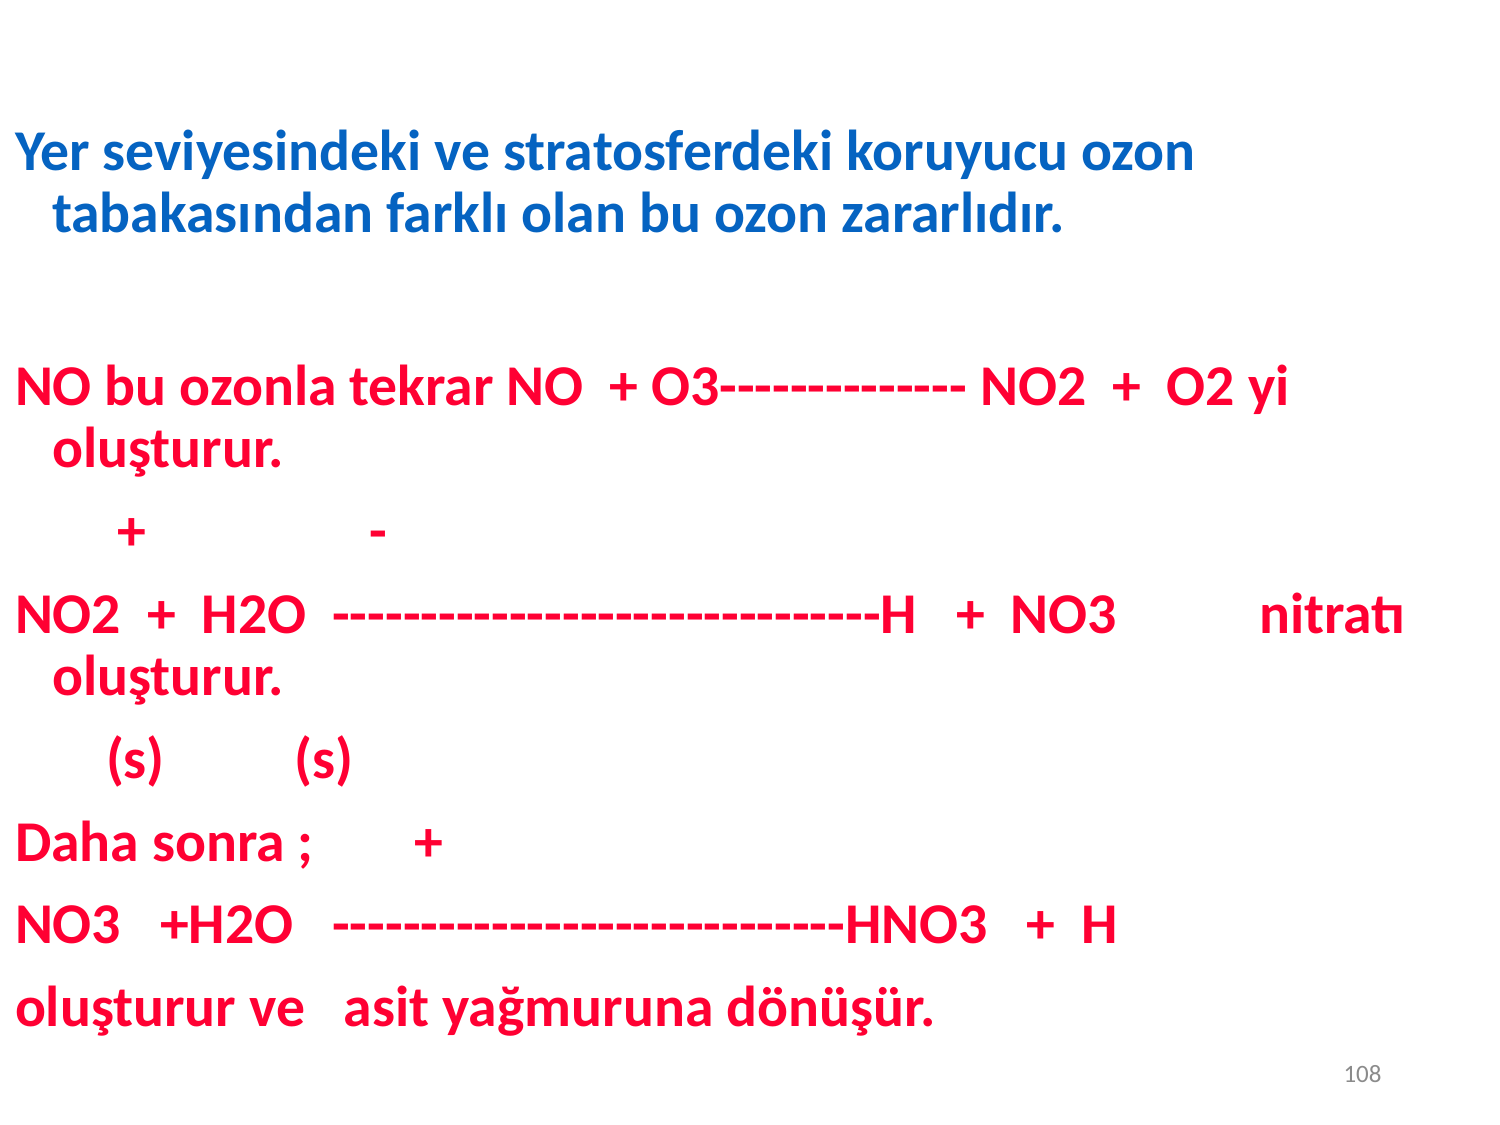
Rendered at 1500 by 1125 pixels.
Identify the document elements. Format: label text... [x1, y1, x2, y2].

list Yer seviyesindeki ve stratosferdeki koruyucu ozon tabakasından farklı olan bu ozon zararlıdır. NO bu ozonla tekrar NO + O3-------------- NO2 + O2 yi oluşturur. + - NO2 + H2O -------------------------------H + NO3 nitratı oluşturur. (s) (s) Daha sonra ; + NO3 +H2O -----------------------------HNO3 + H oluşturur ve asit yağmuruna dönüşür. [0, 113, 1442, 1047]
slide_number 108 [1059, 1042, 1397, 1103]
